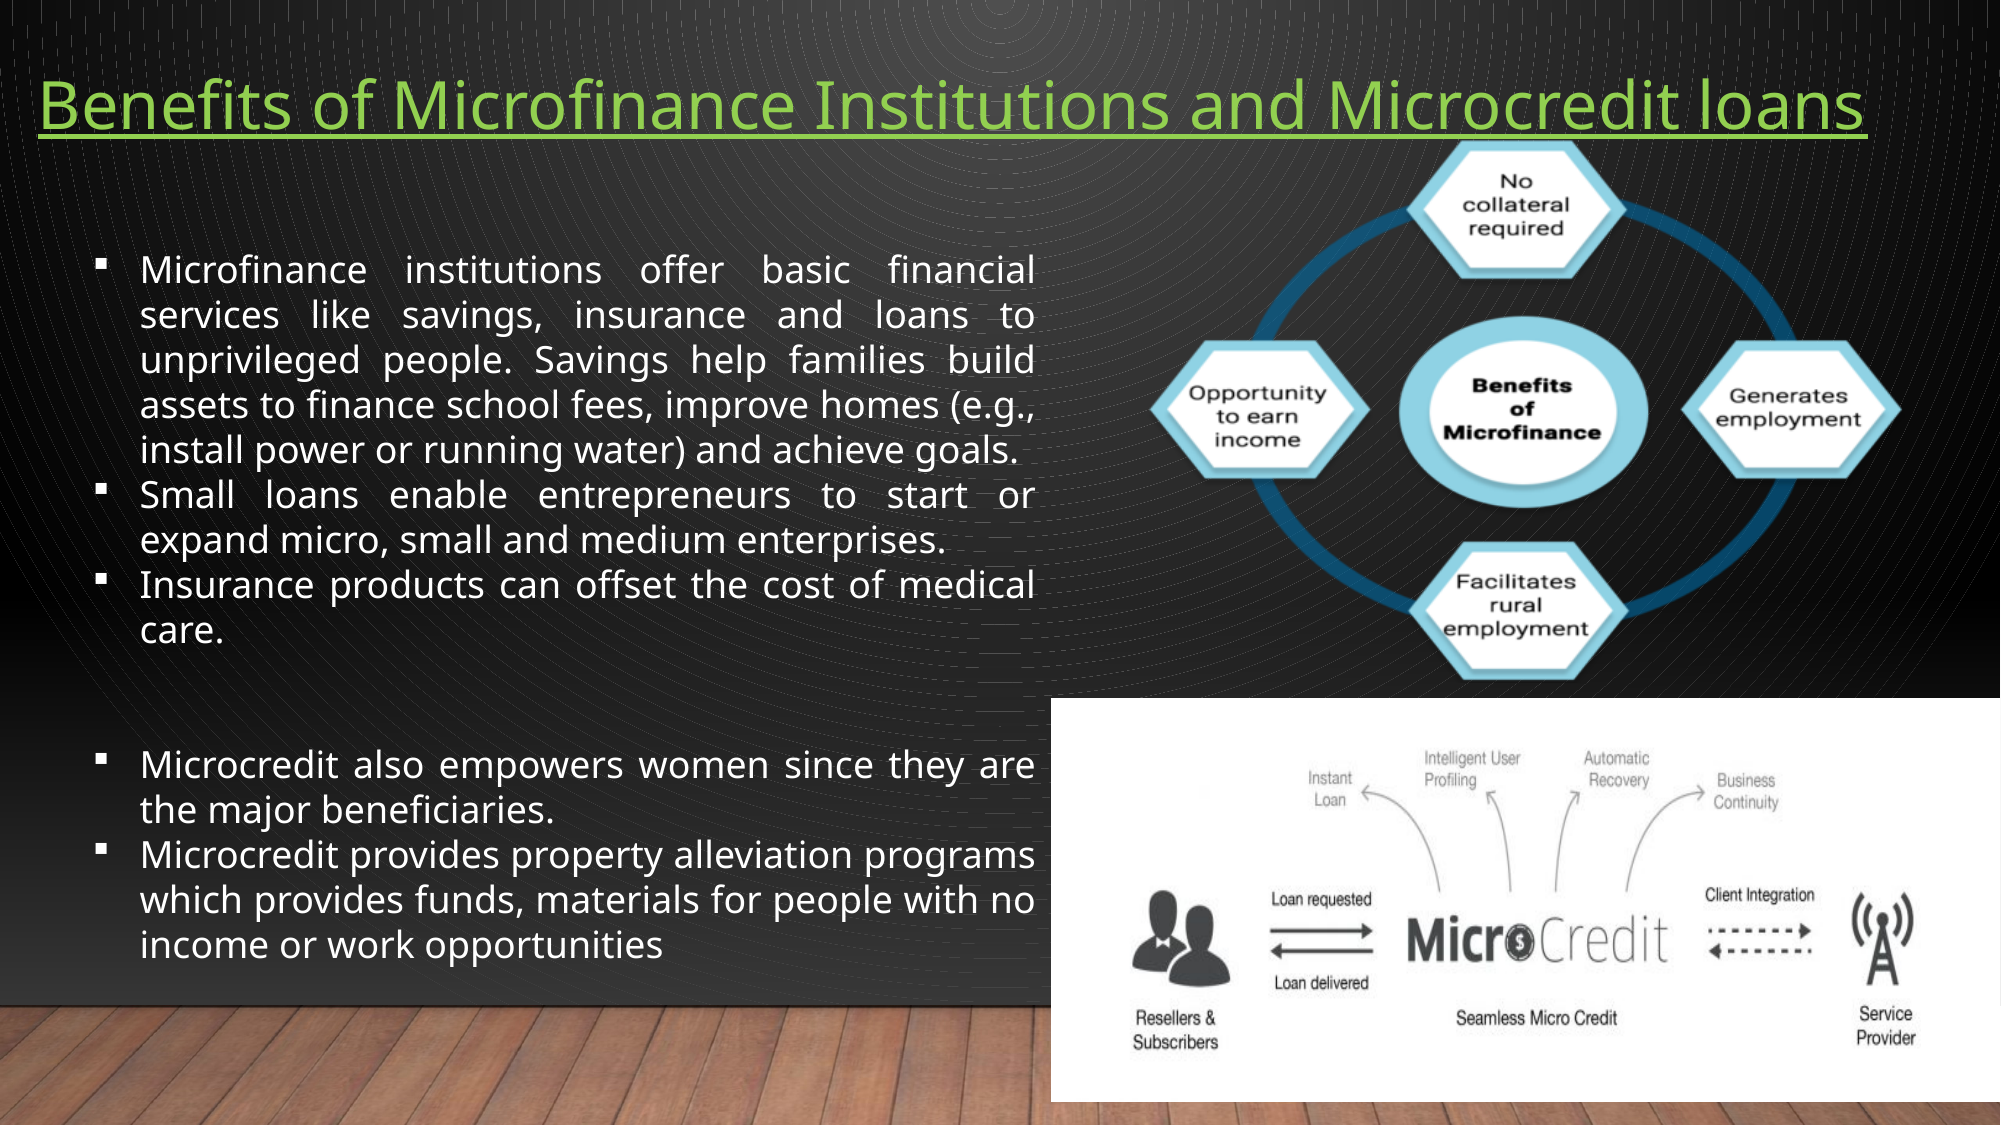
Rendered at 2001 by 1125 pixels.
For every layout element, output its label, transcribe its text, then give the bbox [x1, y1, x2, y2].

text_box Benefits of Microfinance Institutions and Microcredit loans [22, 55, 2000, 150]
picture [0, 697, 2000, 1125]
text_box Microfinance institutions offer basic financial services like savings, insurance and loans to unprivileged people. Savings help families build assets to finance school fees, improve homes (e.g., install power or running water) and achieve goals. Small loans enable entrepreneurs to start or expand micro, small and medium enterprises. Insurance products can offset the cost of medical care. Microcredit also empowers women since they are the major beneficiaries. Microcredit provides property alleviation programs which provides funds, materials for people with no income or work opportunities [78, 238, 1052, 1019]
picture [1146, 135, 1905, 684]
